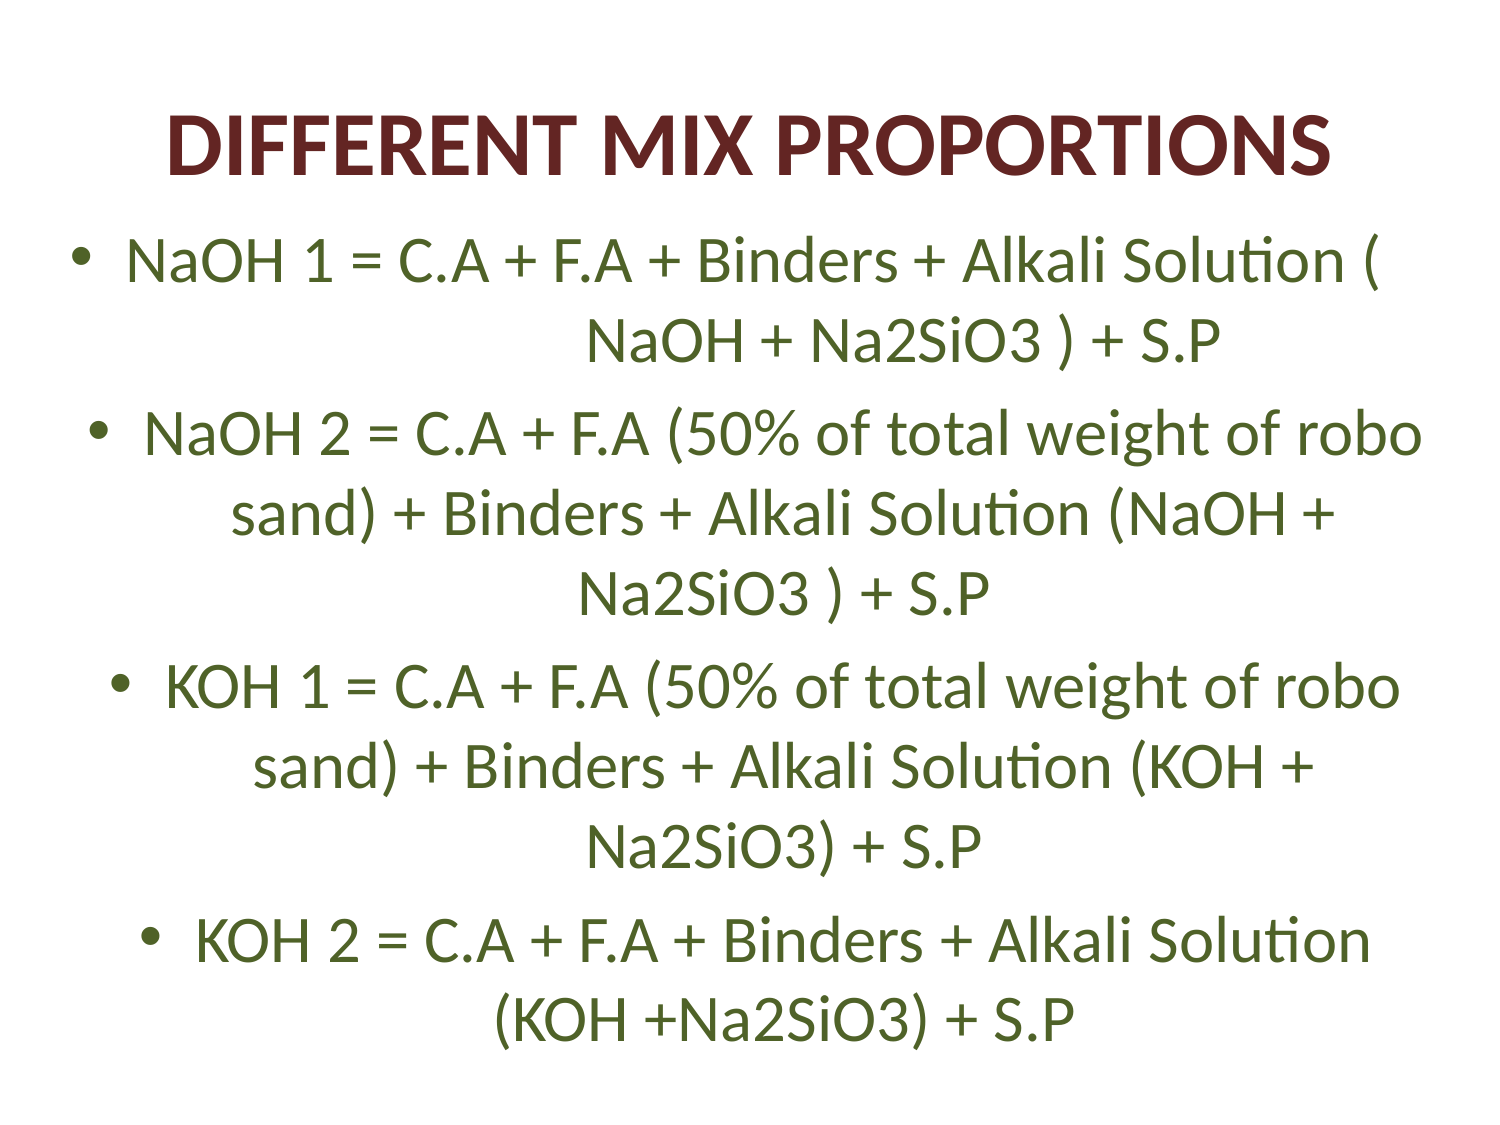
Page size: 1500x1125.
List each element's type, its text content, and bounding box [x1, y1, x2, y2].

title DIFFERENT MIX PROPORTIONS [75, 45, 1425, 208]
list NaOH 1 = C.A + F.A + Binders + Alkali Solution ( NaOH + Na2SiO3 ) + S.P NaOH 2 = C.A + F.A (50% of total weight of robo sand) + Binders + Alkali Solution (NaOH + Na2SiO3 ) + S.P KOH 1 = C.A + F.A (50% of total weight of robo sand) + Binders + Alkali Solution (KOH + Na2SiO3) + S.P KOH 2 = C.A + F.A + Binders + Alkali Solution (KOH +Na2SiO3) + S.P [53, 208, 1459, 1083]
